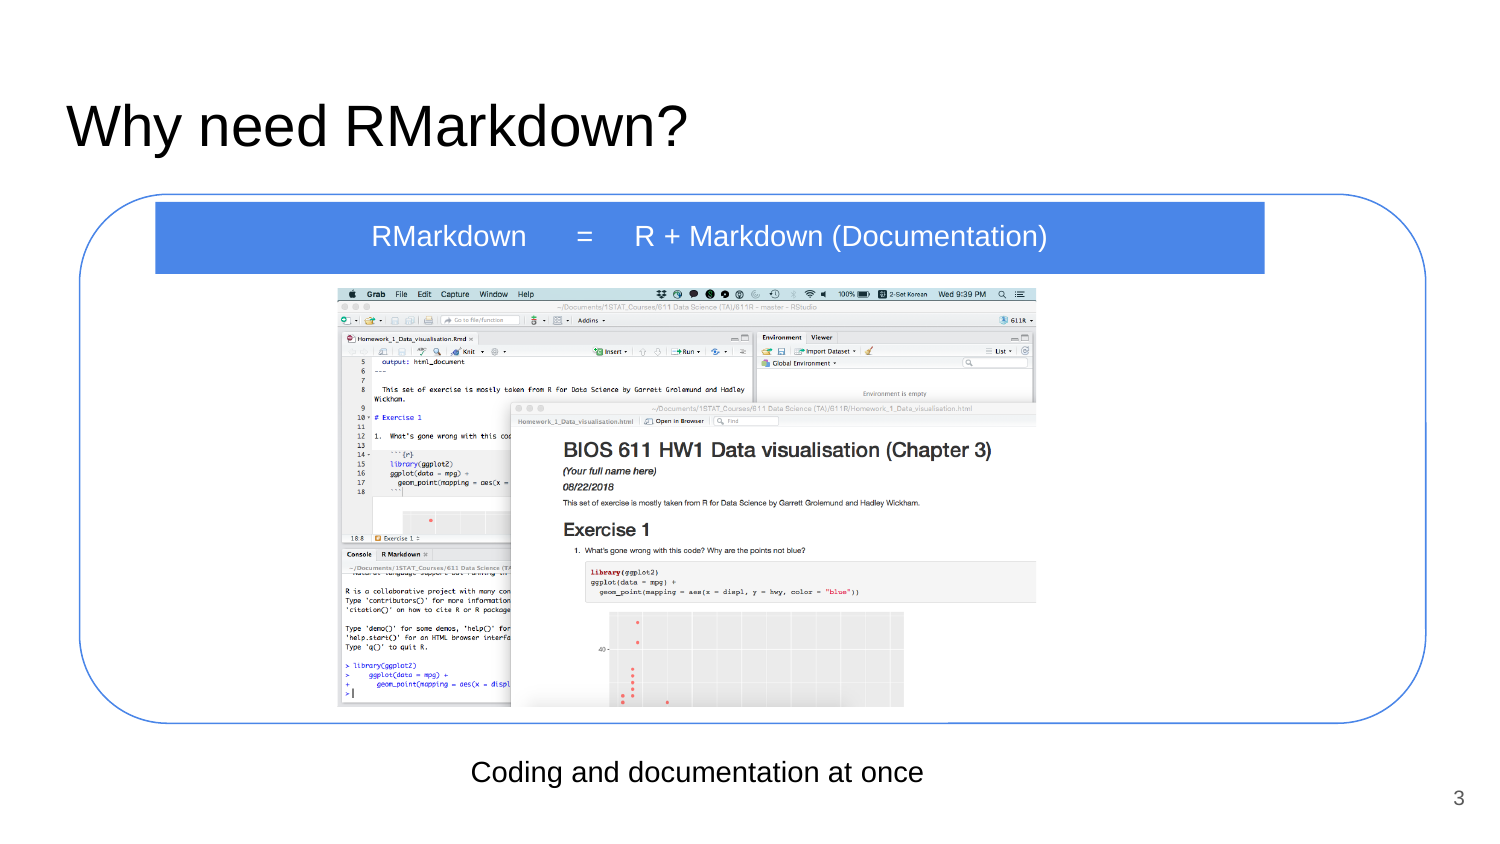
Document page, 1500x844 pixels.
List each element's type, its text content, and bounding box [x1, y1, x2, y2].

slide_number 3 [1389, 764, 1480, 830]
text_box Coding and documentation at once [337, 738, 1058, 790]
text_box [79, 194, 1426, 724]
title Why need RMarkdown? [51, 72, 1449, 167]
text_box RMarkdown = R + Markdown (Documentation) [155, 201, 1265, 274]
picture [337, 287, 1037, 707]
